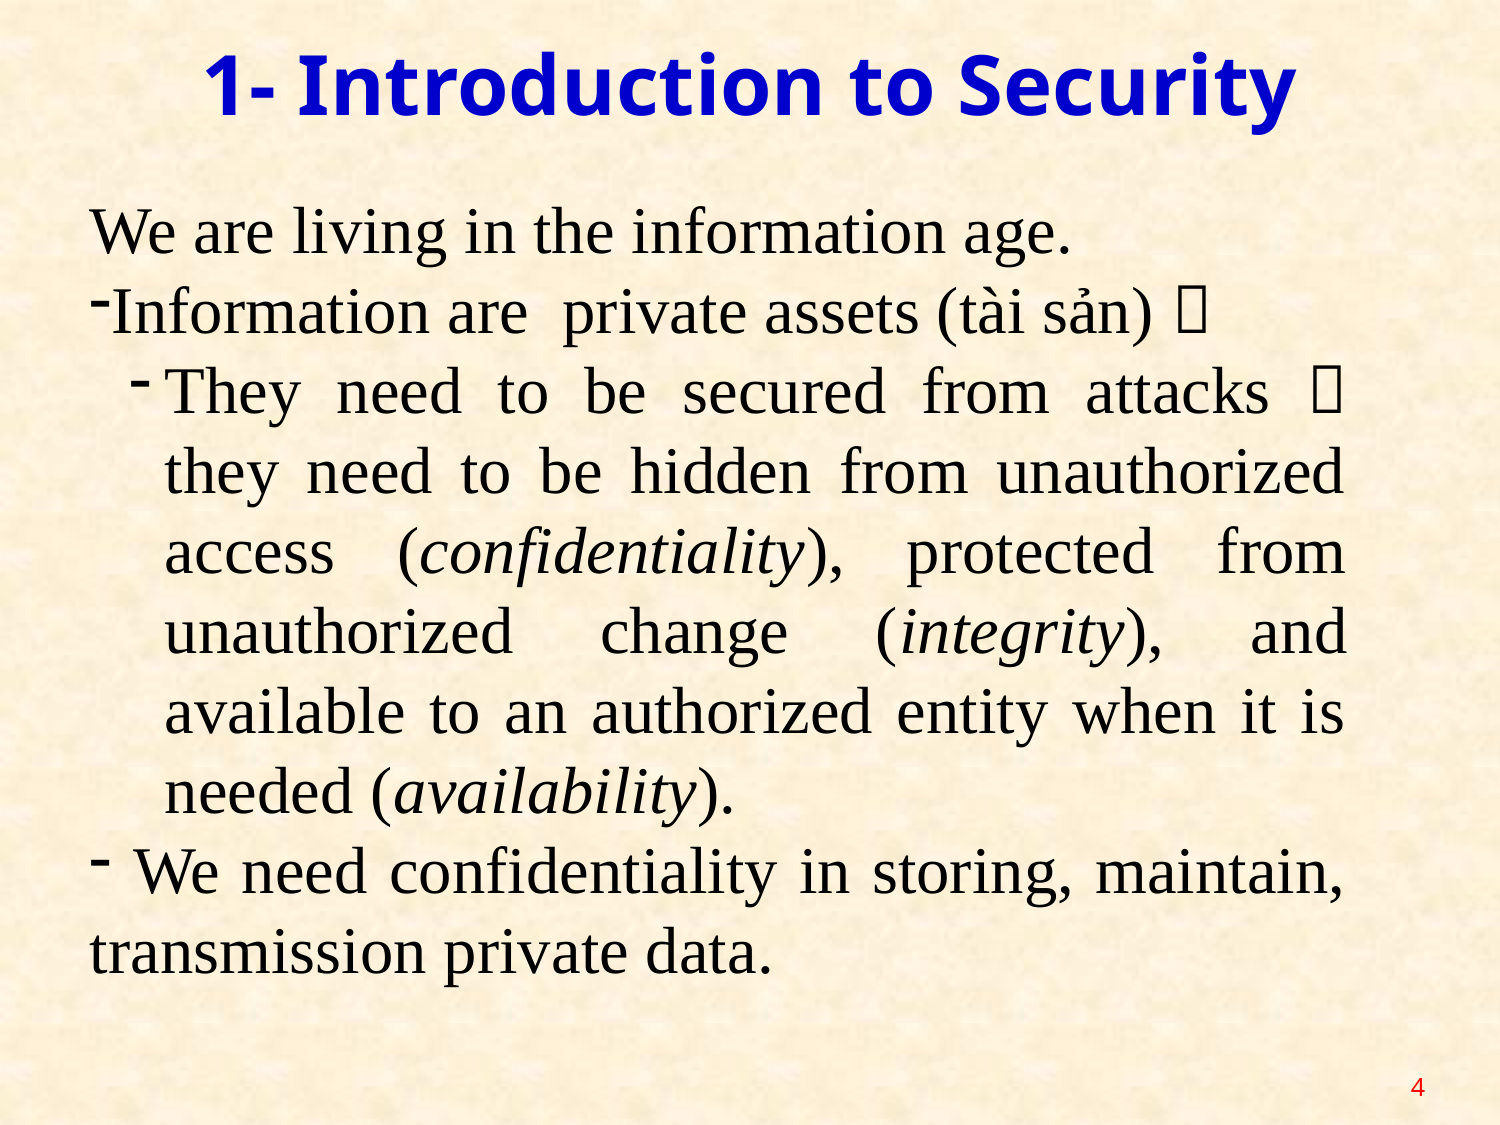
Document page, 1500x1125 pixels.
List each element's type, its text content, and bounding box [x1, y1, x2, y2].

text_box 1- Introduction to Security [74, 24, 1425, 130]
picture [0, 0, 1500, 1125]
slide_number 4 [1299, 1052, 1425, 1113]
text_box We are living in the information age. Information are private assets (tài sản)  They need to be secured from attacks  they need to be hidden from unauthorized access (confidentiality), protected from unauthorized change (integrity), and available to an authorized entity when it is needed (availability). We need confidentiality in storing, maintain, transmission private data. [74, 179, 1363, 995]
